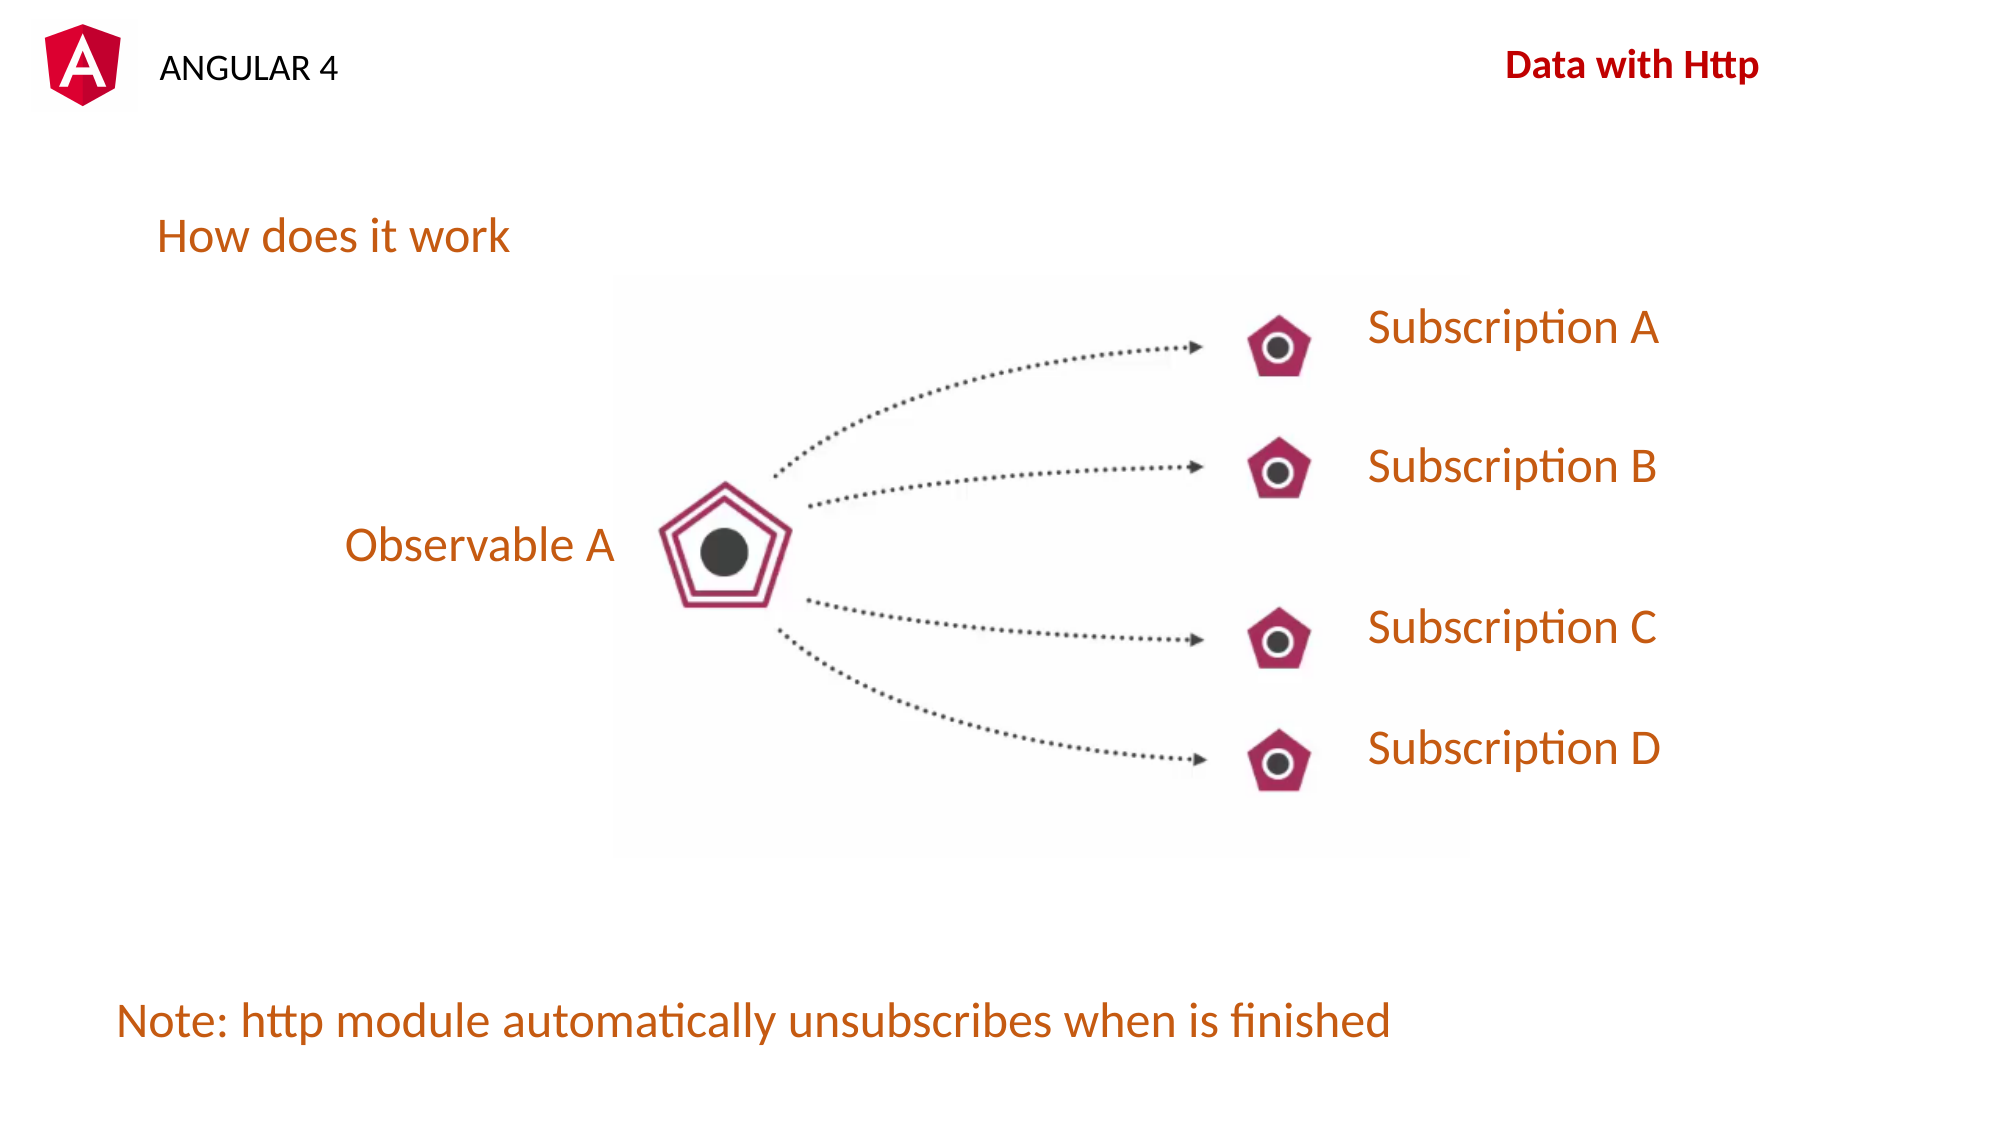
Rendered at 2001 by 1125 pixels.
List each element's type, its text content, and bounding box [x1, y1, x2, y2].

text_box Subscription B [1470, 425, 1713, 501]
text_box Subscription A [1470, 286, 1713, 362]
text_box Subscription C [1470, 586, 1713, 661]
picture [31, 19, 138, 112]
text_box Note: http module automatically unsubscribes when is finished [101, 980, 1816, 1055]
text_box Subscription D [1470, 706, 1713, 782]
text_box Observable A [330, 504, 613, 580]
picture [613, 275, 1470, 858]
text_box How does it work [142, 194, 613, 270]
text_box Data with Http [1490, 29, 1775, 95]
